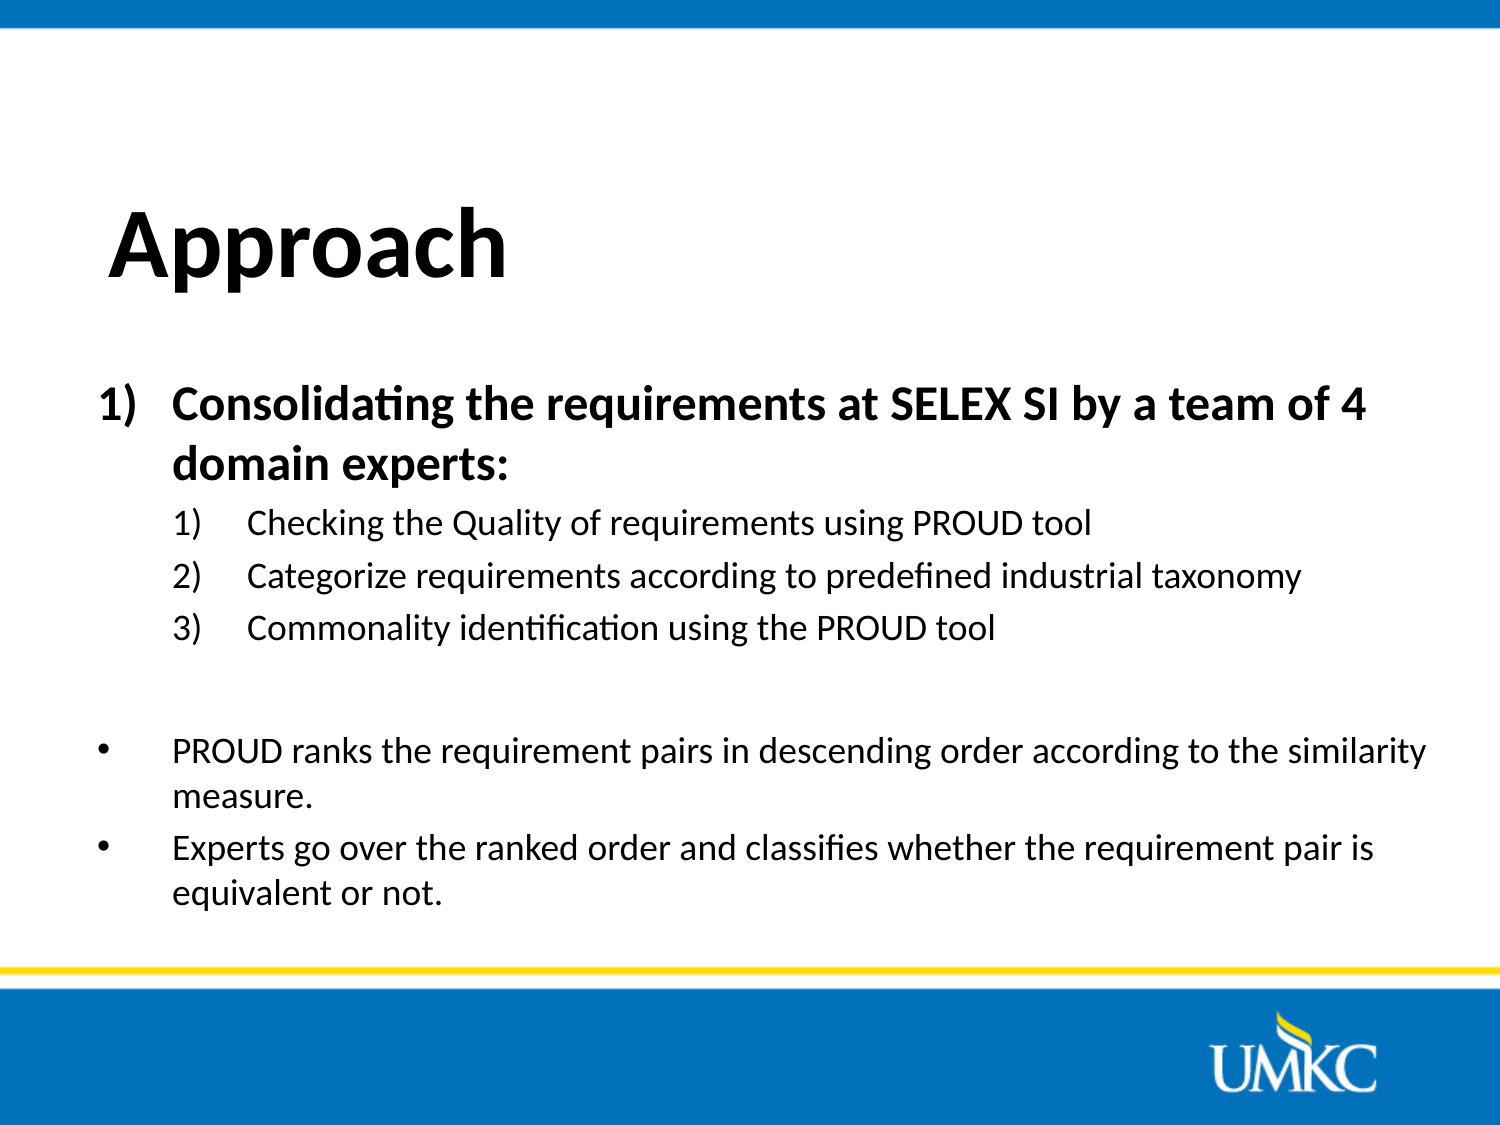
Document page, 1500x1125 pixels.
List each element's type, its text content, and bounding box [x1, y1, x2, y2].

subtitle Consolidating the requirements at SELEX SI by a team of 4 domain experts: Checking the Quality of requirements using PROUD tool Categorize requirements according to predefined industrial taxonomy Commonality identification using the PROUD tool PROUD ranks the requirement pairs in descending order according to the similarity measure. Experts go over the ranked order and classifies whether the requirement pair is equivalent or not. [82, 363, 1454, 997]
picture [0, 0, 1500, 1125]
title Approach [93, 117, 1369, 359]
